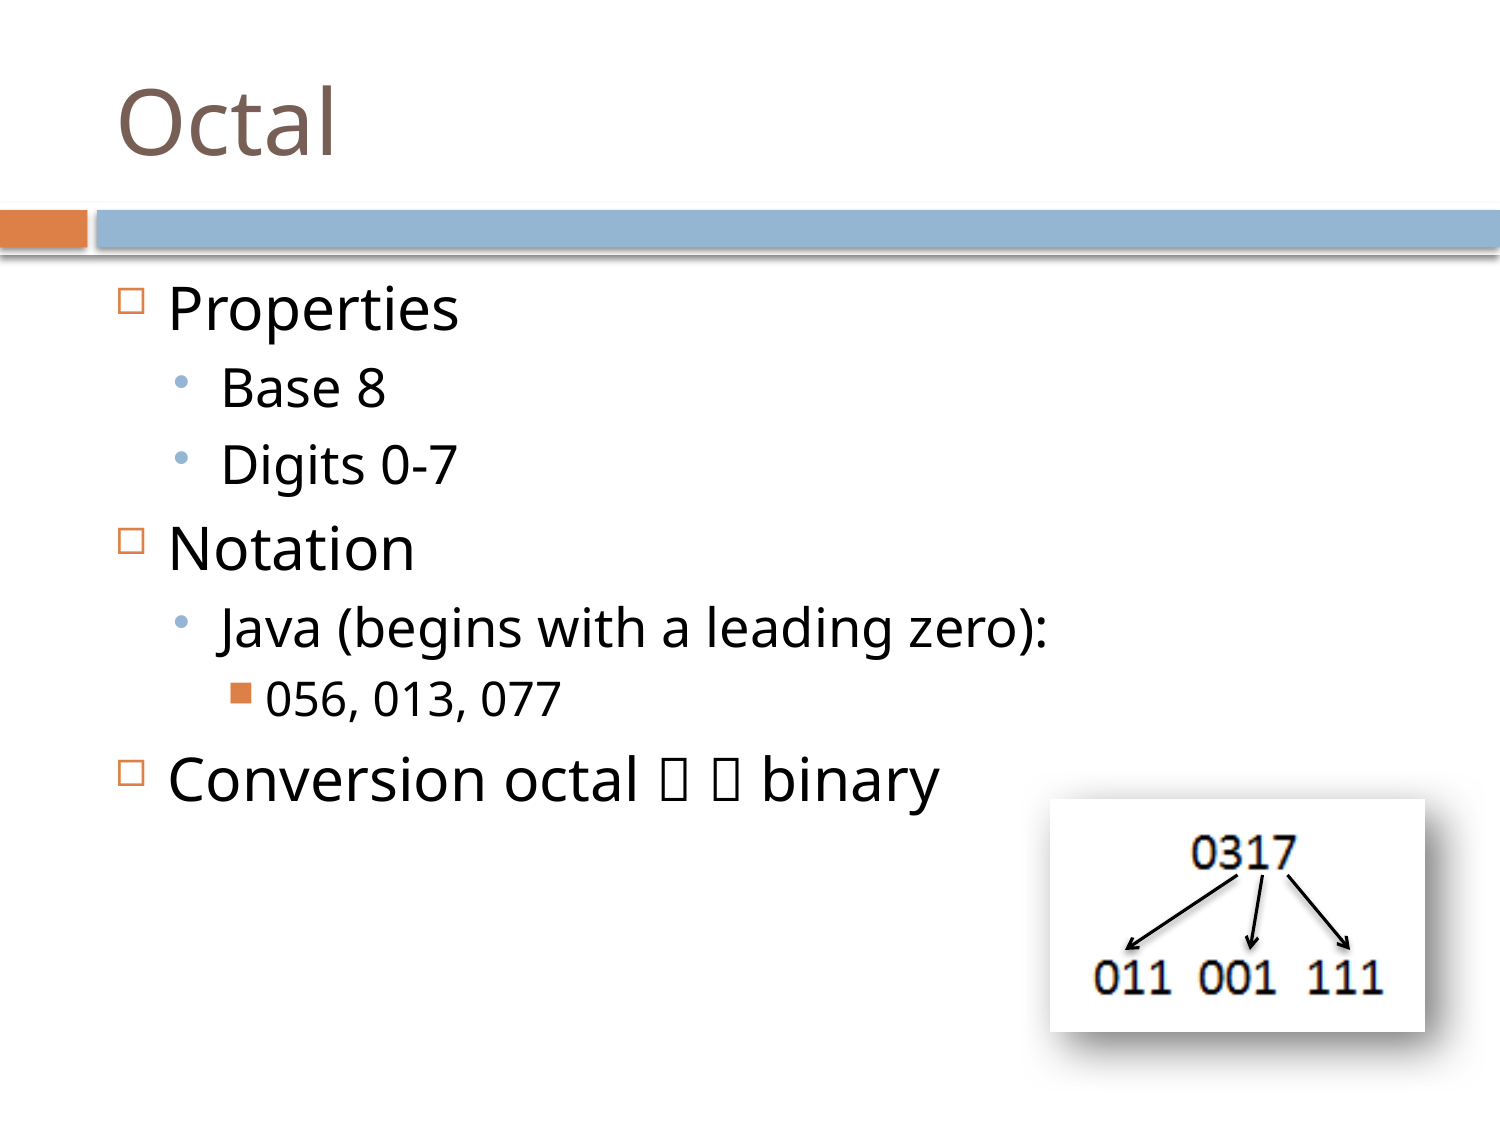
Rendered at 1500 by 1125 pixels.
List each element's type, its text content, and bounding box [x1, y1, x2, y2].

list Properties Base 8 Digits 0-7 Notation Java (begins with a leading zero): 056, 013, 077 Conversion octal   binary [100, 262, 1438, 1000]
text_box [1049, 799, 1426, 1032]
title Octal [100, 37, 1438, 200]
